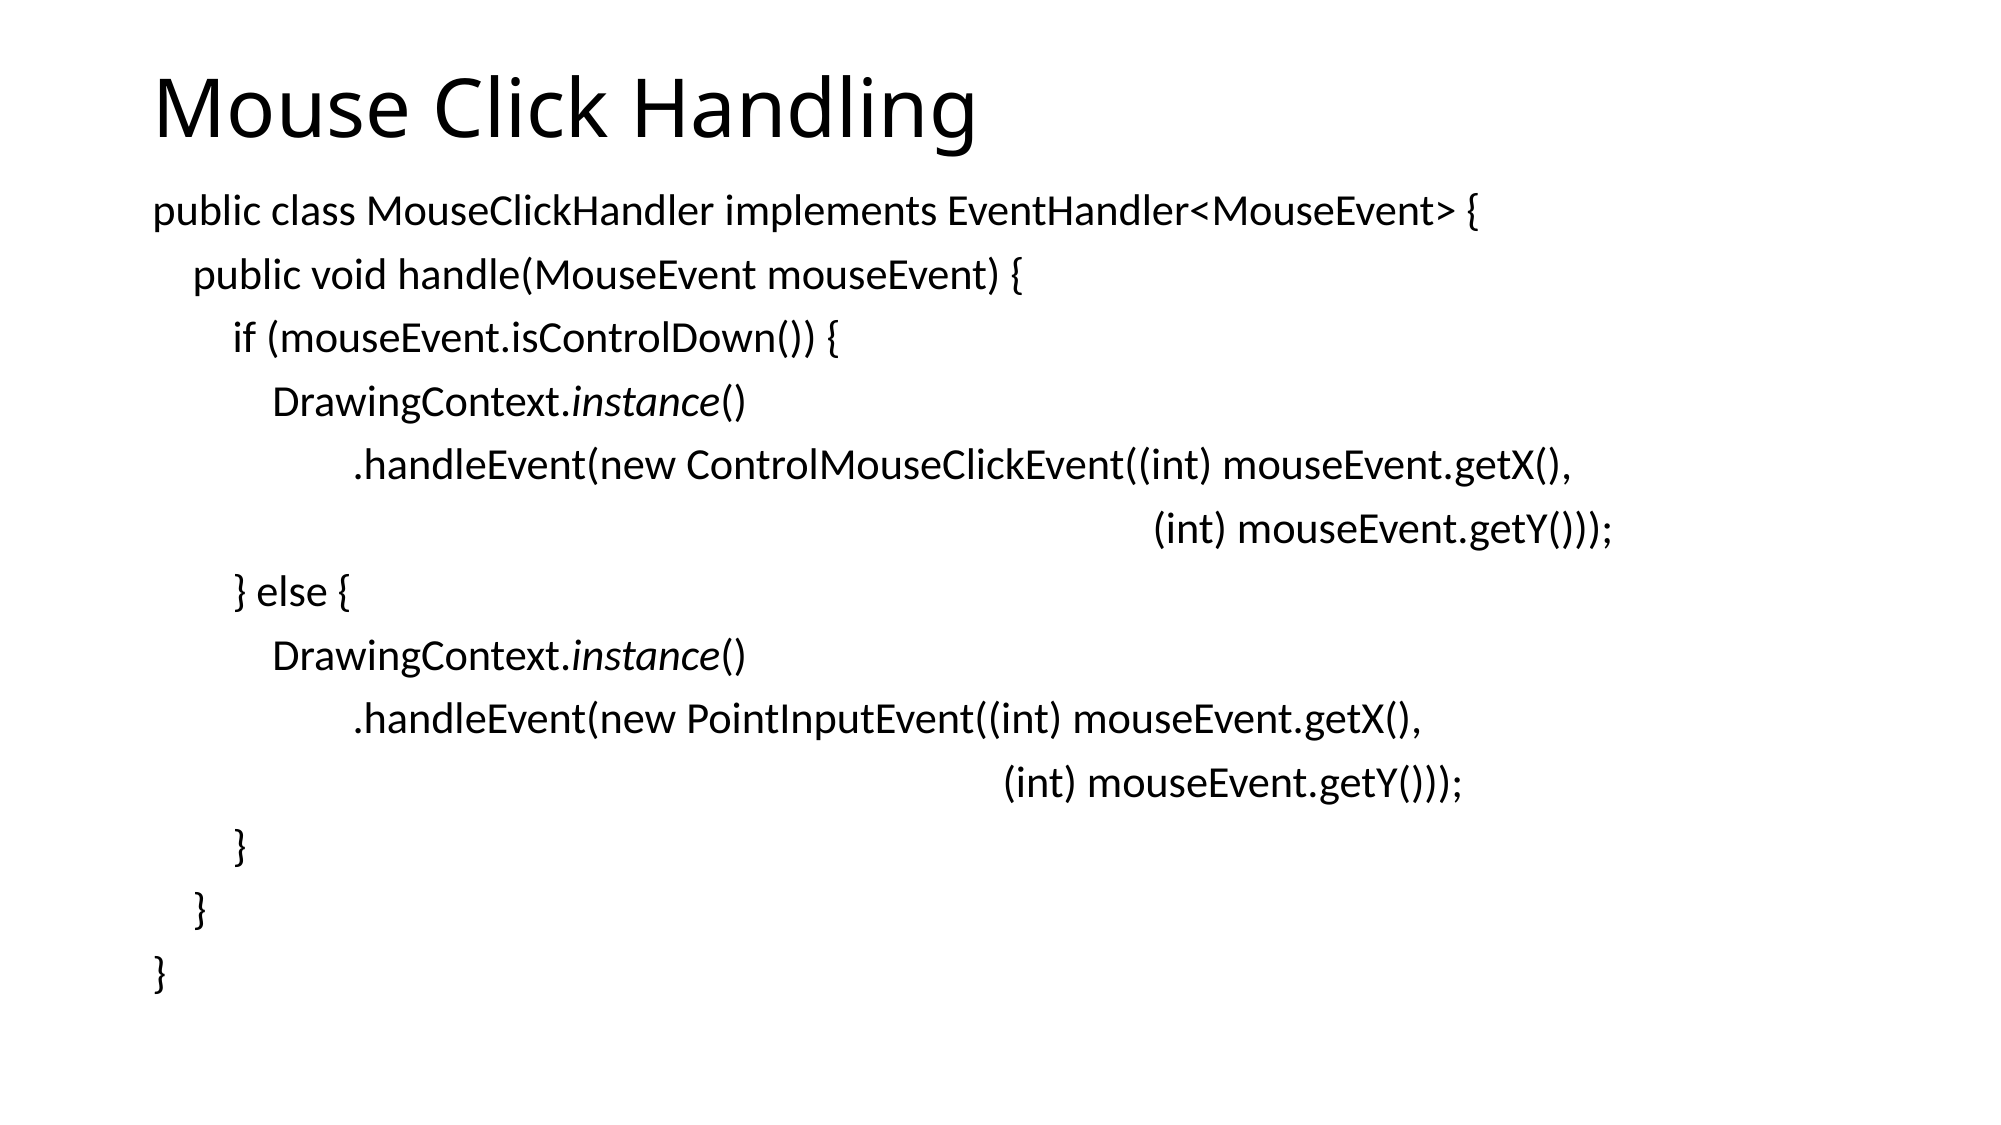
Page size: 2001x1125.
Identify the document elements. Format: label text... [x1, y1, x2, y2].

title Mouse Click Handling [137, 59, 1863, 164]
list public class MouseClickHandler implements EventHandler<MouseEvent> { public void handle(MouseEvent mouseEvent) { if (mouseEvent.isControlDown()) { DrawingContext.instance() .handleEvent(new ControlMouseClickEvent((int) mouseEvent.getX(), (int) mouseEvent.getY())); } else { DrawingContext.instance() .handleEvent(new PointInputEvent((int) mouseEvent.getX(), (int) mouseEvent.getY())); } } } [137, 179, 1863, 1014]
